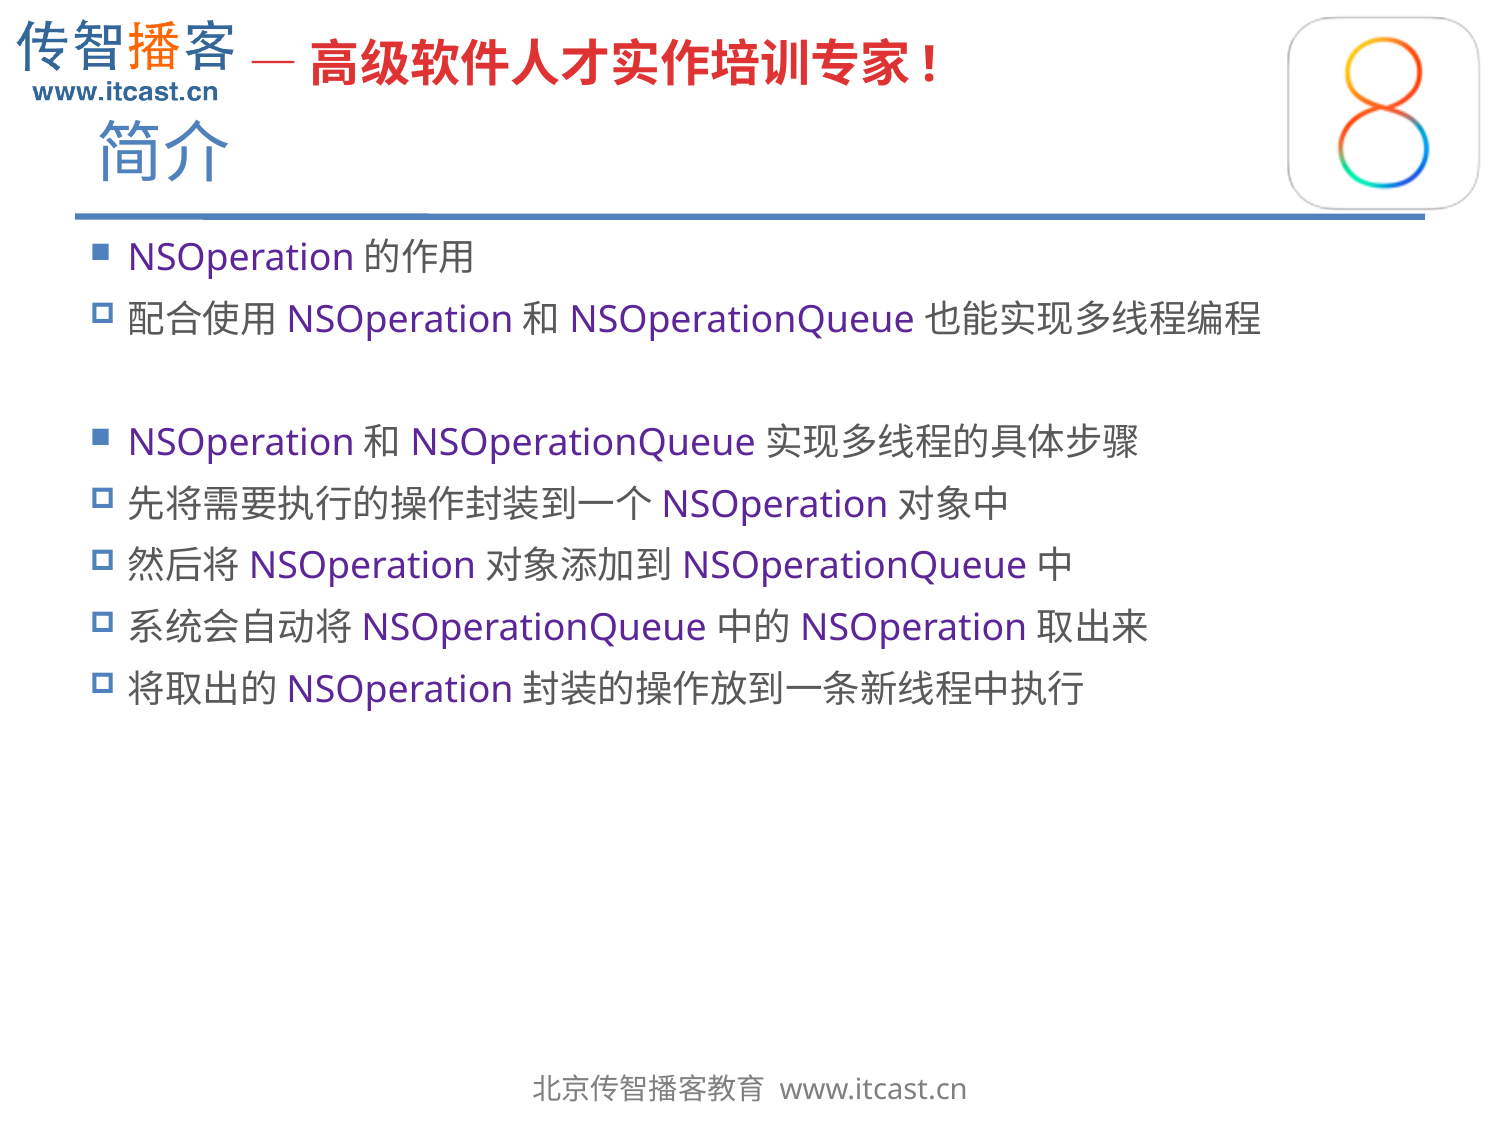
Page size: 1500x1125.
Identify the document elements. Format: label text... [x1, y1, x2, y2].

title 简介 [81, 102, 1416, 225]
picture [1270, 0, 1497, 227]
picture [16, 19, 234, 101]
list NSOperation的作用 配合使用NSOperation和NSOperationQueue也能实现多线程编程 NSOperation和NSOperationQueue实现多线程的具体步骤 先将需要执行的操作封装到一个NSOperation对象中 然后将NSOperation对象添加到NSOperationQueue中 系统会自动将NSOperationQueue中的NSOperation取出来 将取出的NSOperation封装的操作放到一条新线程中执行 [75, 225, 1425, 1028]
